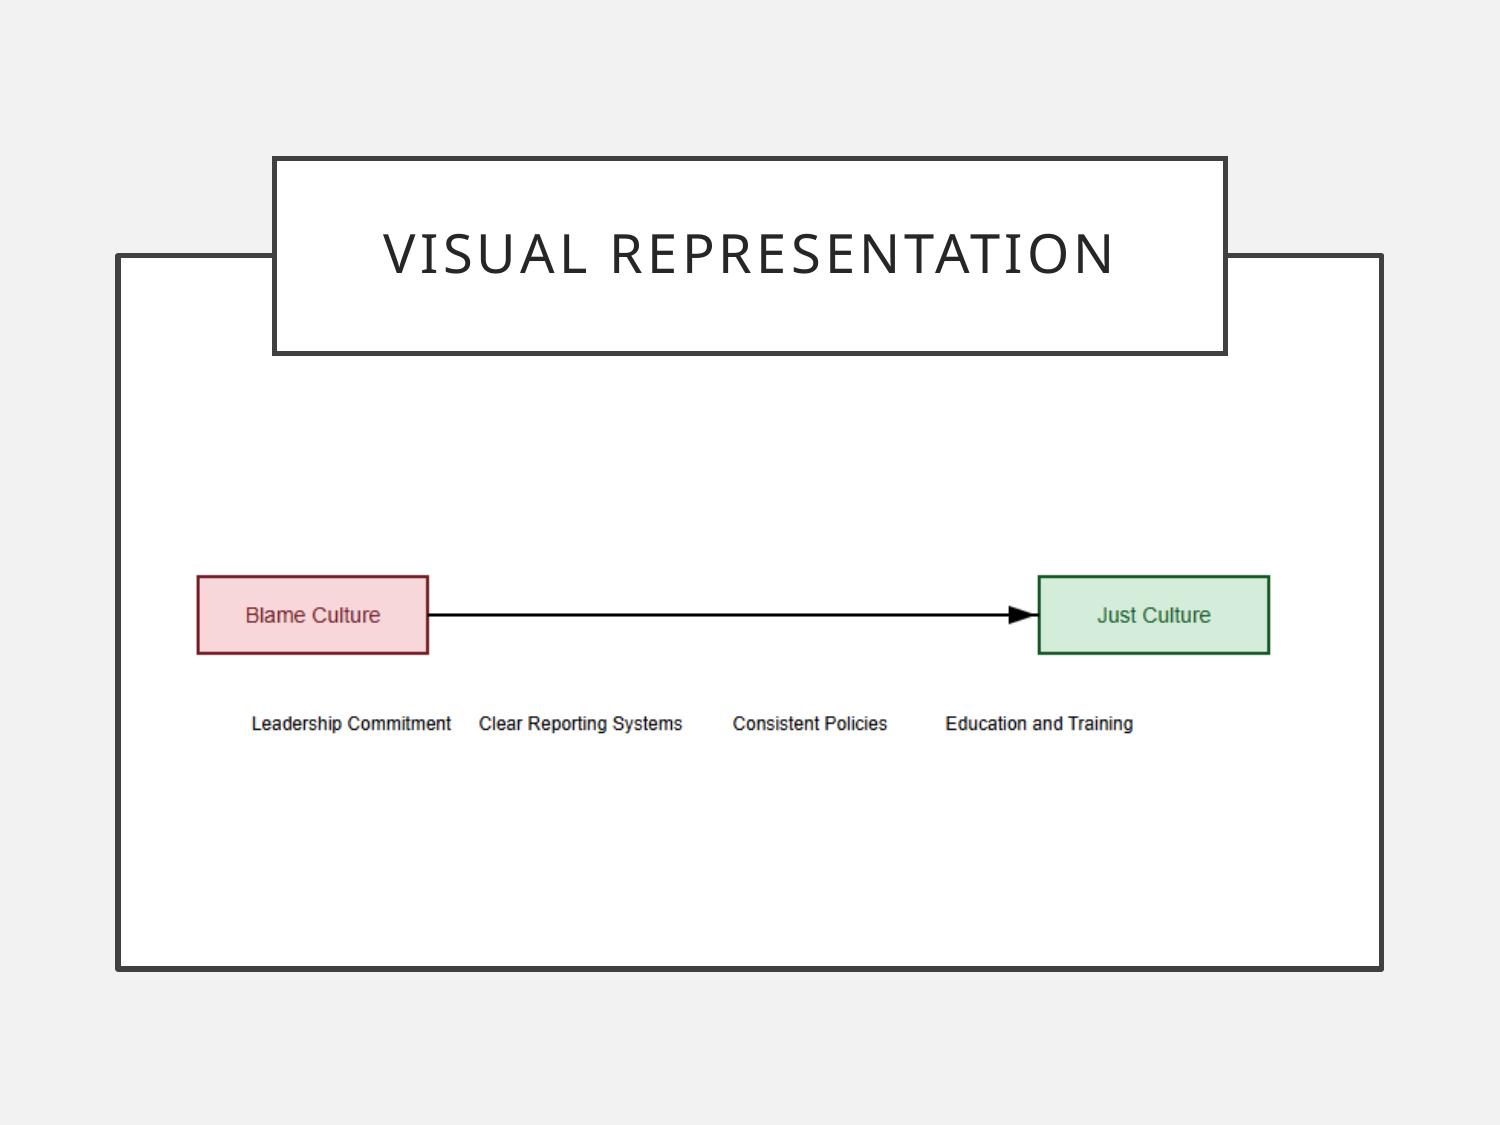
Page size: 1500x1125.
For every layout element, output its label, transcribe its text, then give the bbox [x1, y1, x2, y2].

text_box [117, 255, 1383, 970]
picture [177, 428, 1324, 867]
title Visual Representation [272, 156, 1228, 356]
